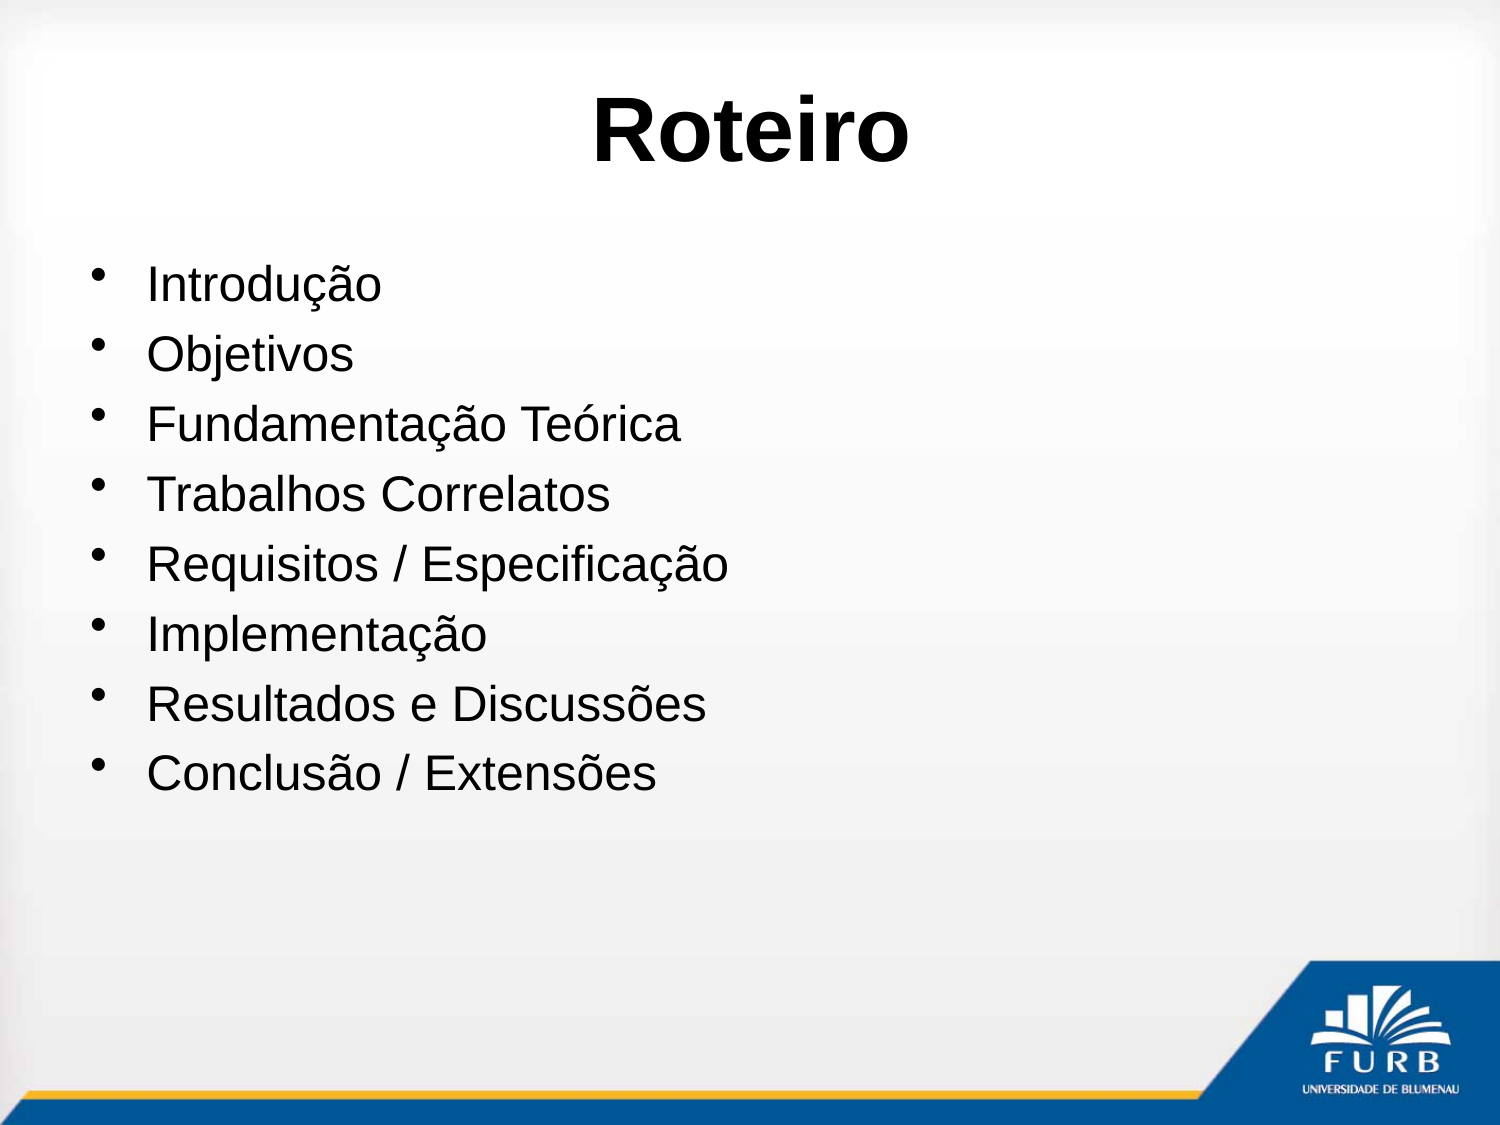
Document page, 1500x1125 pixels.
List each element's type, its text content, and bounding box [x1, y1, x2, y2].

list Introdução Objetivos Fundamentação Teórica Trabalhos Correlatos Requisitos / Especificação Implementação Resultados e Discussões Conclusão / Extensões [74, 243, 1426, 1012]
picture [0, 0, 1500, 1125]
title Roteiro [76, 30, 1427, 219]
